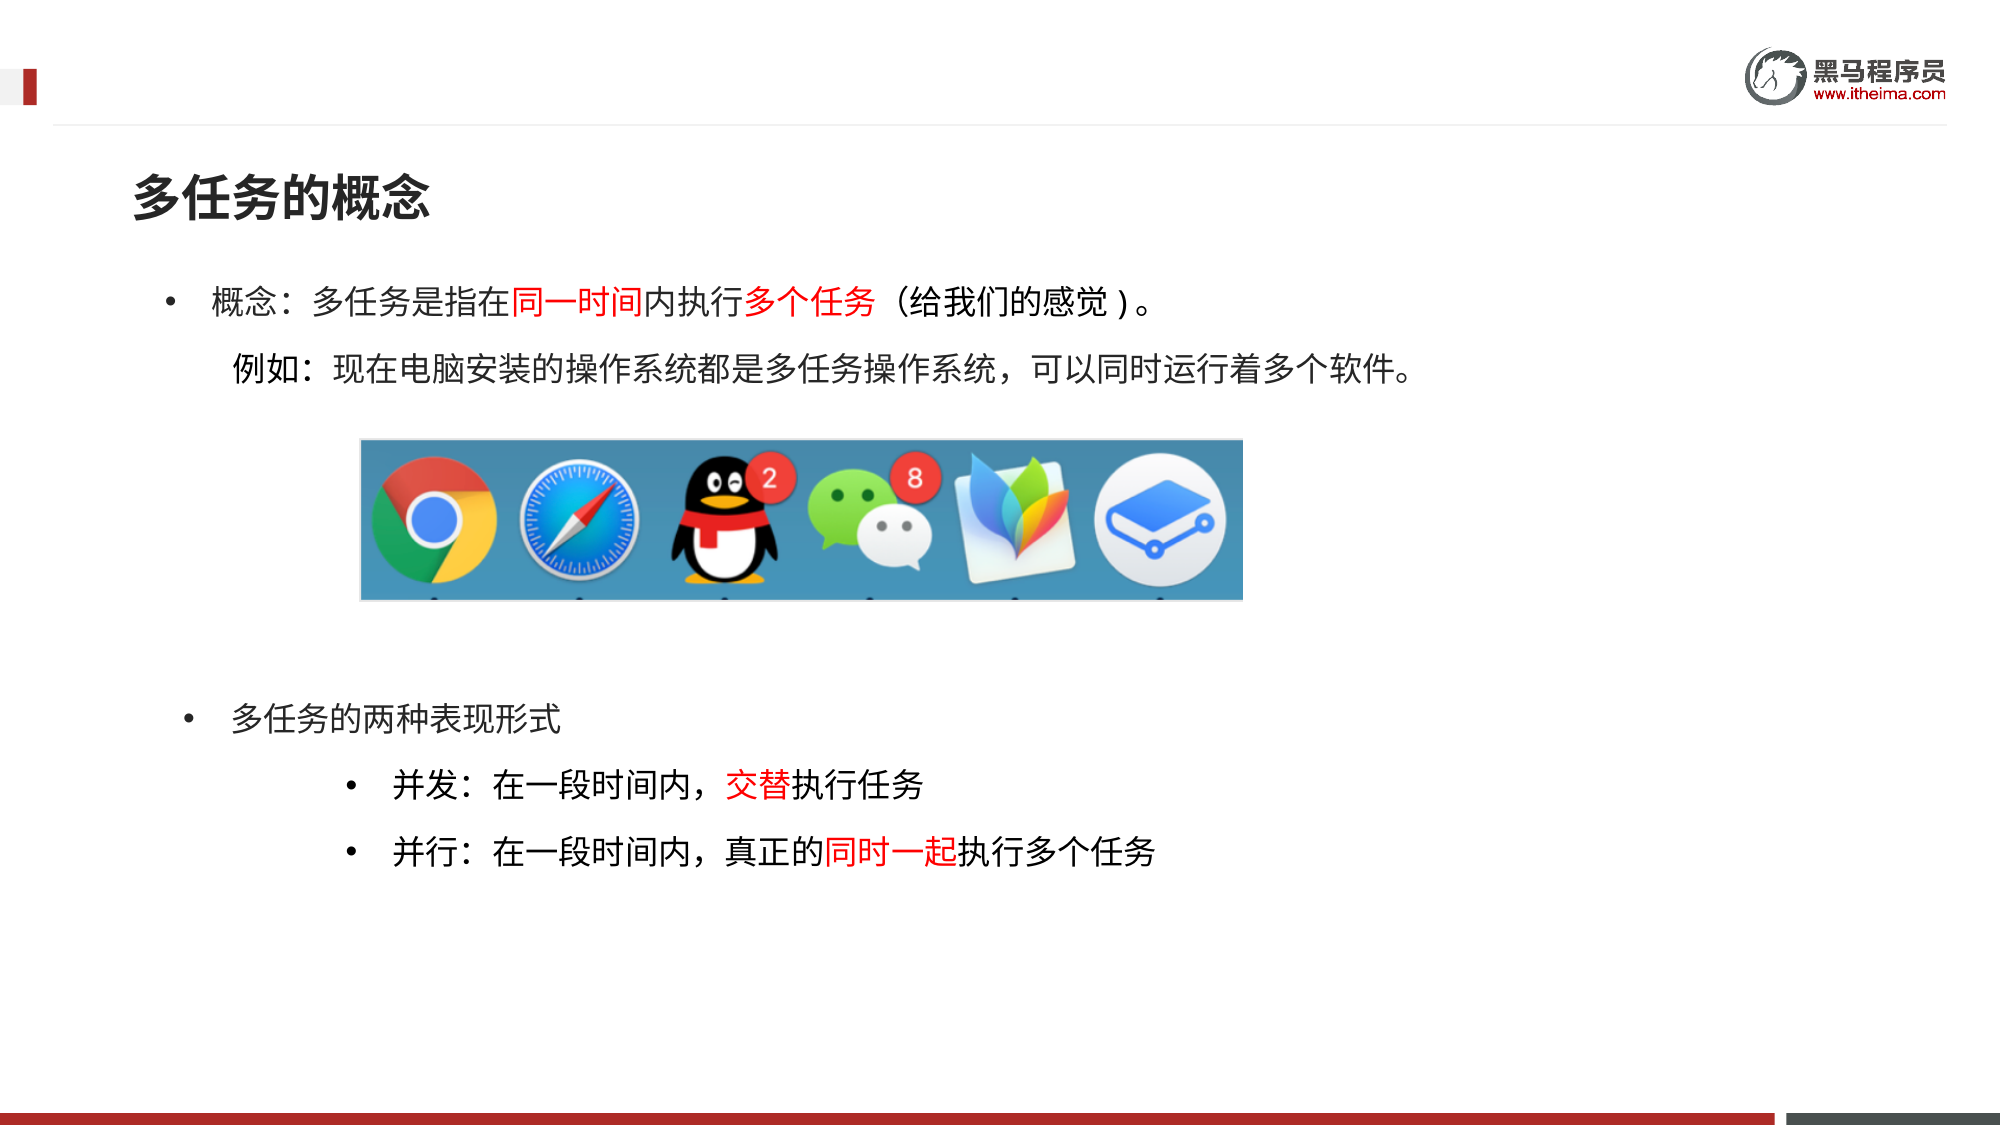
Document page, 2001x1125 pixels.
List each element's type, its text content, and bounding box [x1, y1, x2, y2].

list 多任务的概念 [116, 154, 1872, 239]
list 概念：多任务是指在同一时间内执行多个任务（给我们的感觉)。 例如：现在电脑安装的操作系统都是多任务操作系统，可以同时运行着多个软件。 [150, 253, 1802, 436]
picture [1744, 46, 1946, 106]
text_box 多任务的两种表现形式 并发：在一段时间内，交替执行任务 并行：在一段时间内，真正的同时一起执行多个任务 [168, 670, 1843, 929]
picture [357, 435, 1244, 603]
